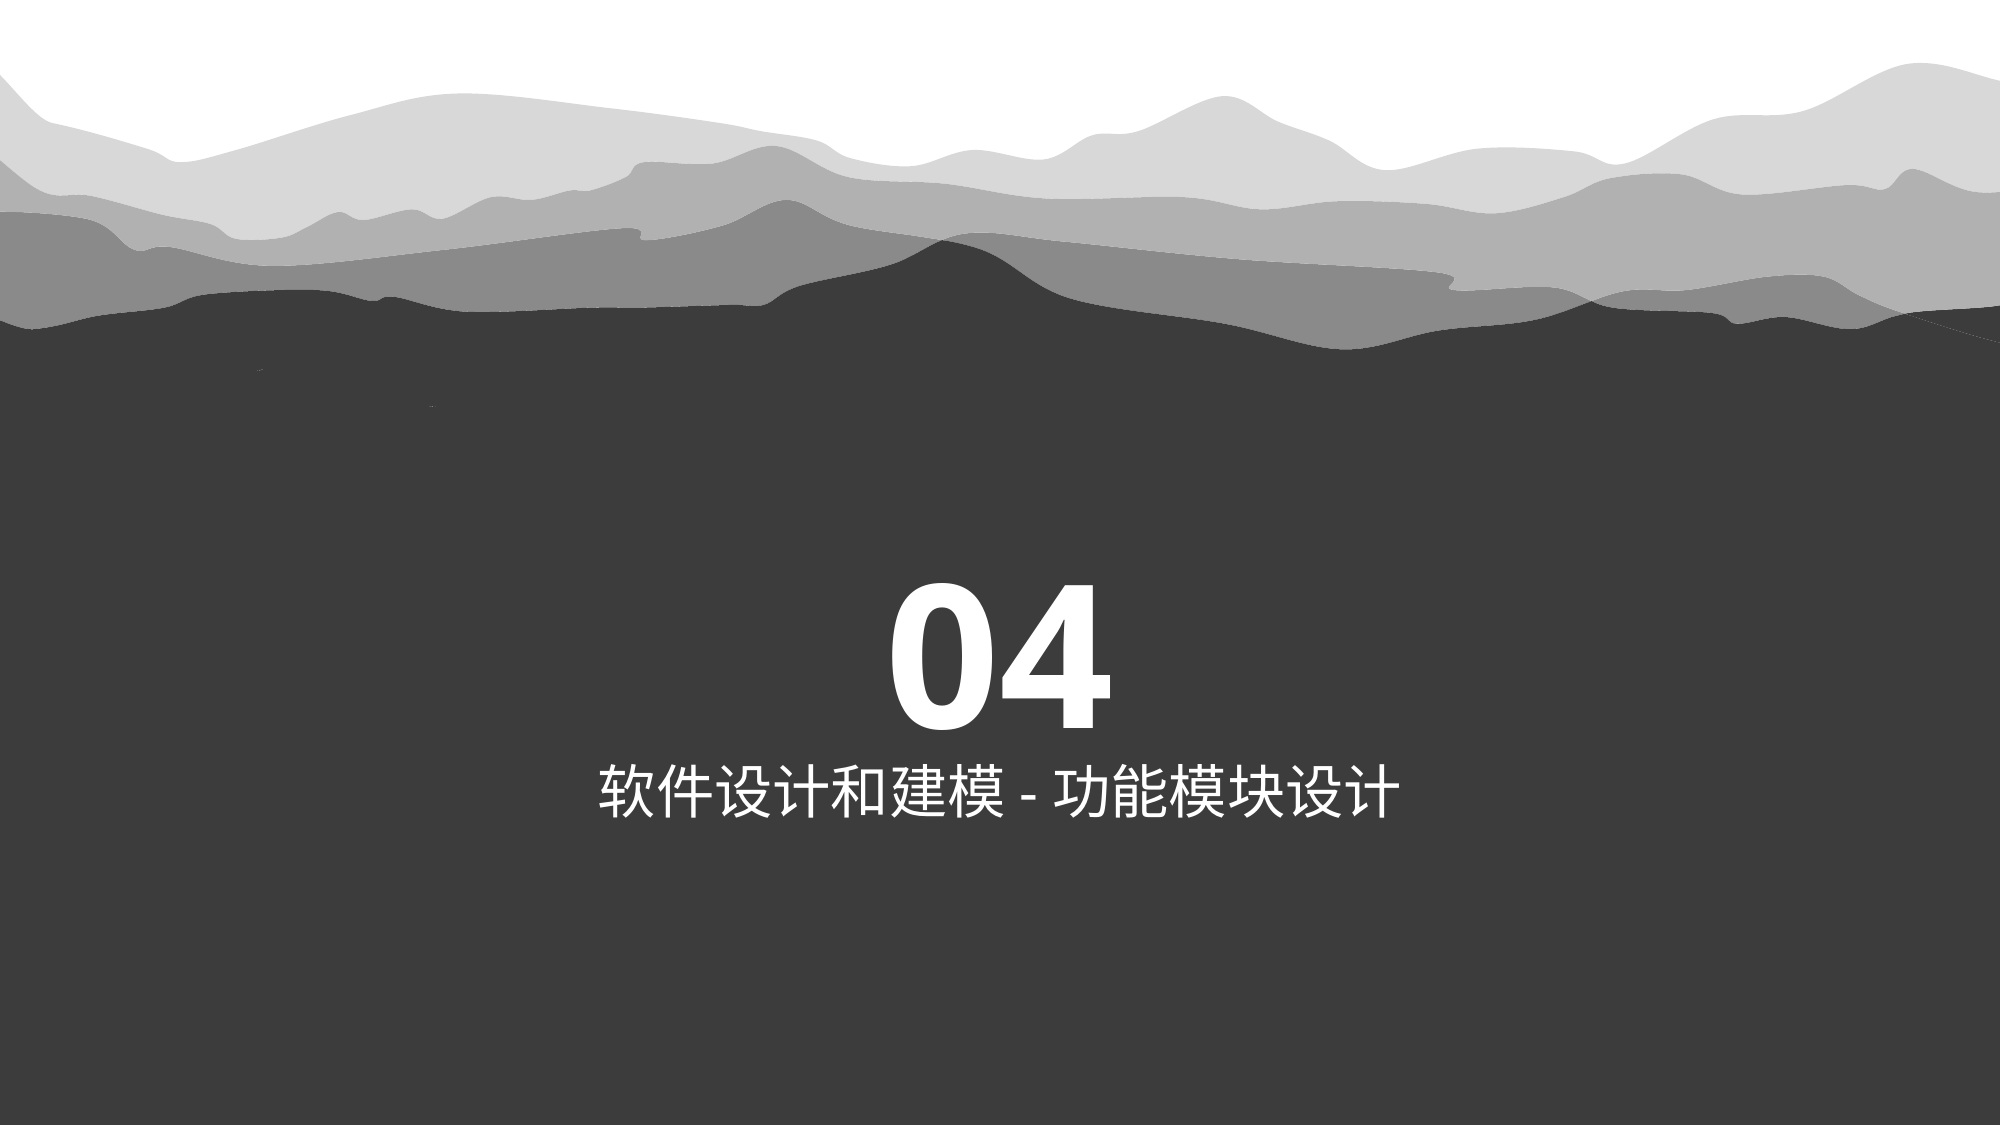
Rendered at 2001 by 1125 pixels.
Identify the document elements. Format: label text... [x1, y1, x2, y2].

list 04 [377, 548, 1623, 755]
list 软件设计和建模-功能模块设计 [377, 755, 1623, 850]
